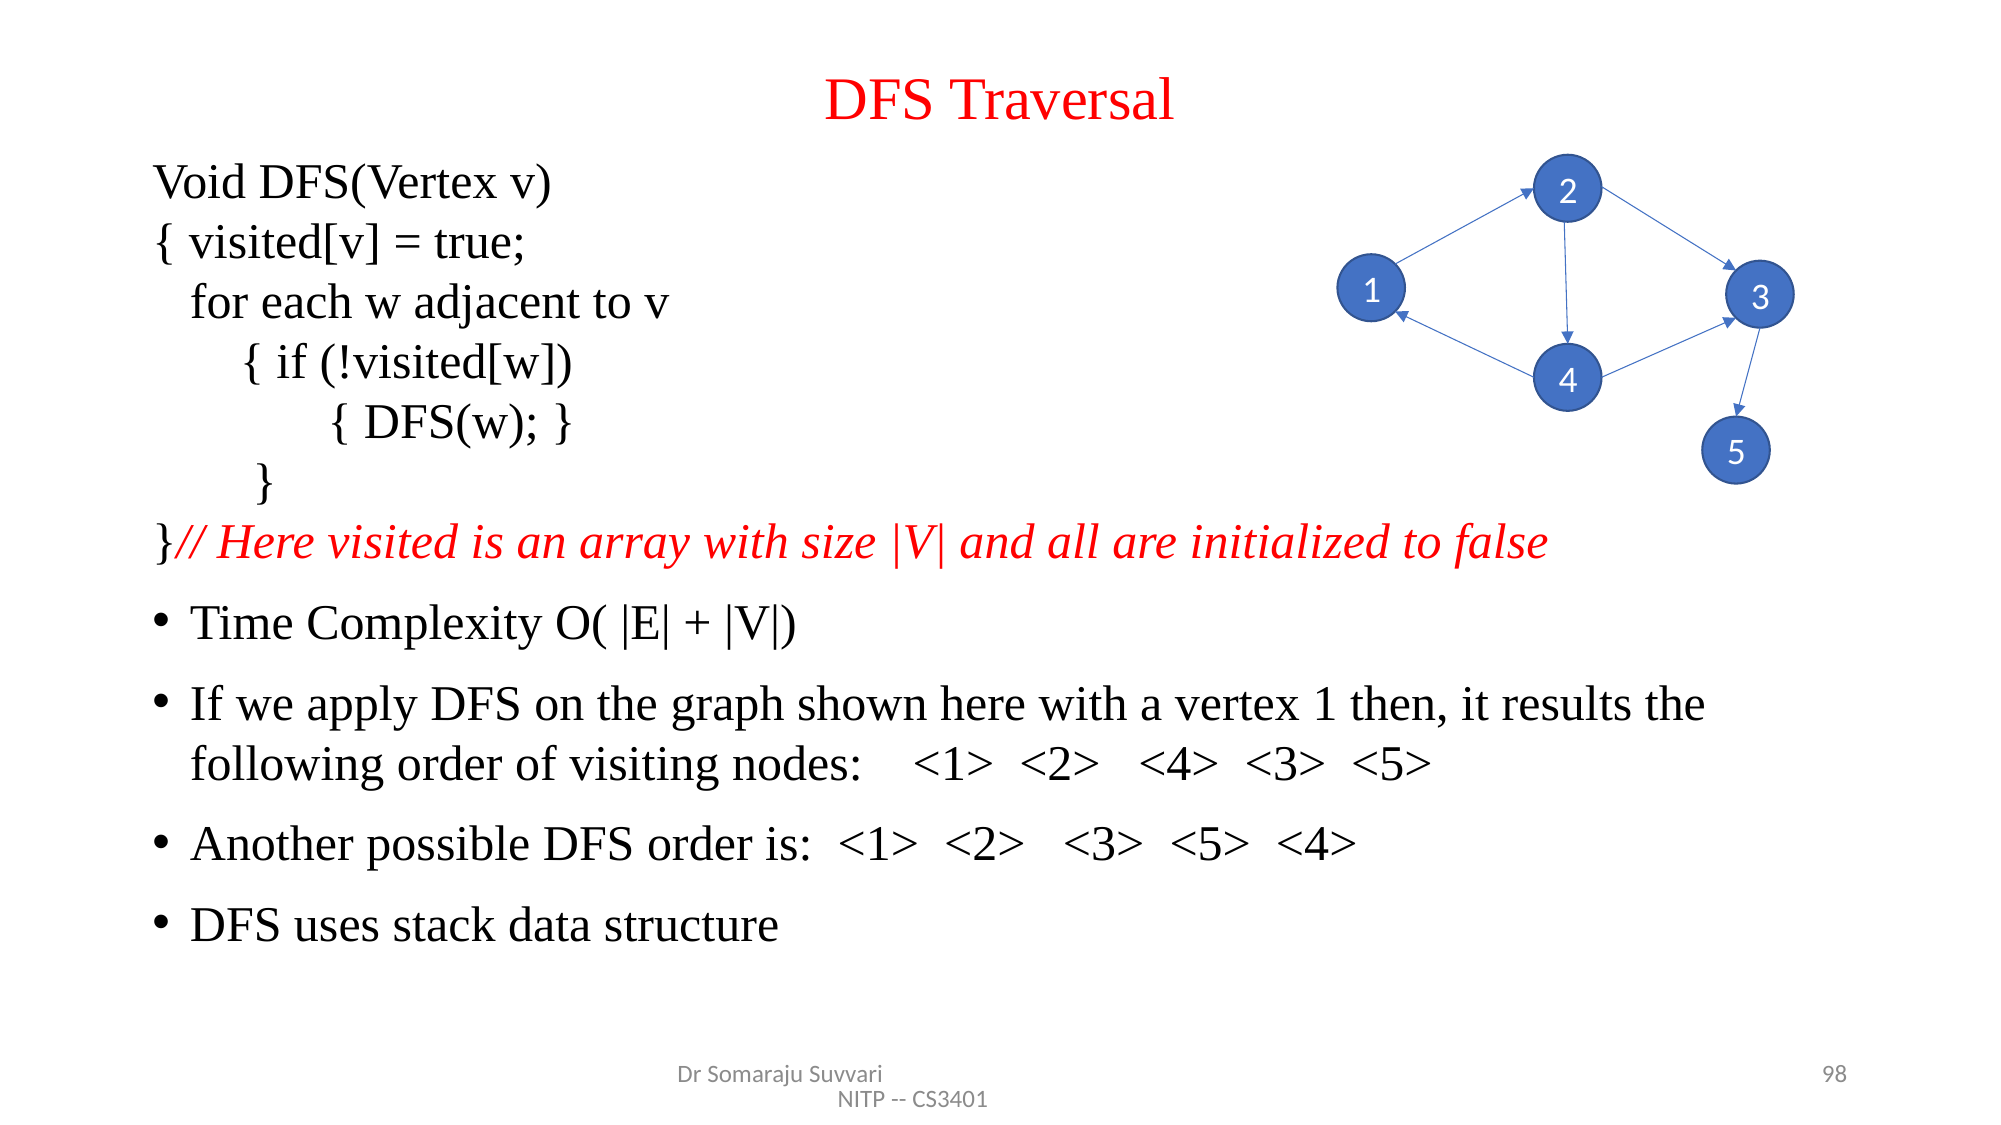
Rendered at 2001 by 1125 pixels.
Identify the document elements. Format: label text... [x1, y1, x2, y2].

title DFS Traversal [137, 59, 1863, 140]
text_box 1 [1336, 253, 1407, 323]
slide_number 98 [1412, 1042, 1863, 1103]
text_box 3 [1725, 259, 1795, 329]
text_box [1395, 188, 1534, 264]
footer Dr Somaraju Suvvari NITP -- CS3401 [662, 1042, 1338, 1103]
text_box 5 [1701, 415, 1771, 485]
text_box 4 [1532, 342, 1603, 412]
list Void DFS(Vertex v) { visited[v] = true; for each w adjacent to v { if (!visited[w]) { DFS(w); } } }// Here visited is an array with size |V| and all are initialized to false Time Complexity O( |E| + |V|) If we apply DFS on the graph shown here with a vertex 1 then, it results the following order of visiting nodes: <1> <2> <4> <3> <5> Another possible DFS order is: <1> <2> <3> <5> <4> DFS uses stack data structure [137, 140, 1863, 1014]
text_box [1736, 327, 1760, 417]
text_box 2 [1532, 153, 1603, 223]
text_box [1564, 221, 1568, 344]
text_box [1601, 186, 1737, 271]
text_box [1601, 317, 1737, 378]
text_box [1395, 311, 1534, 378]
